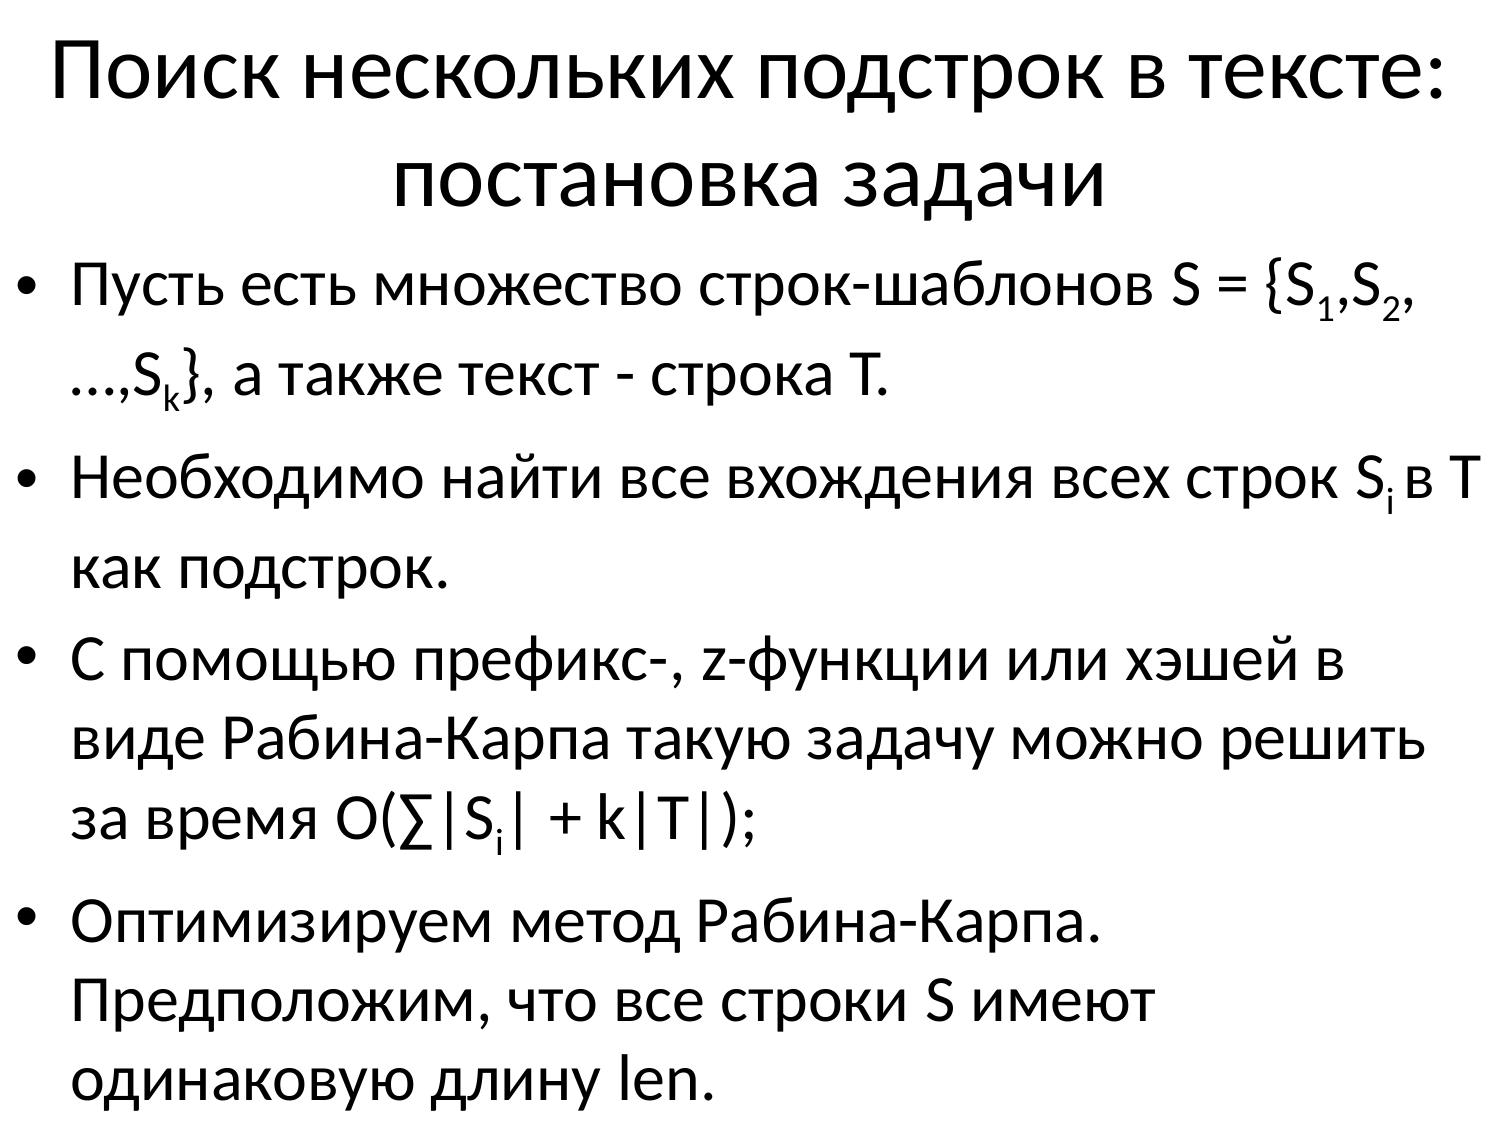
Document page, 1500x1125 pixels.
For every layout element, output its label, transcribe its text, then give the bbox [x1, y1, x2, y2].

list Пусть есть множество строк-шаблонов S = {S1,S2,…,Sk}, а также текст - строка T. Необходимо найти все вхождения всех строк Si в Т как подстрок. С помощью префикс-, z-функции или хэшей в виде Рабина-Карпа такую задачу можно решить за время O(∑|Si| + k|T|); Оптимизируем метод Рабина-Карпа. Предположим, что все строки S имеют одинаковую длину len. [0, 231, 1500, 1125]
title Поиск нескольких подстрок в тексте: постановка задачи [0, 0, 1500, 231]
